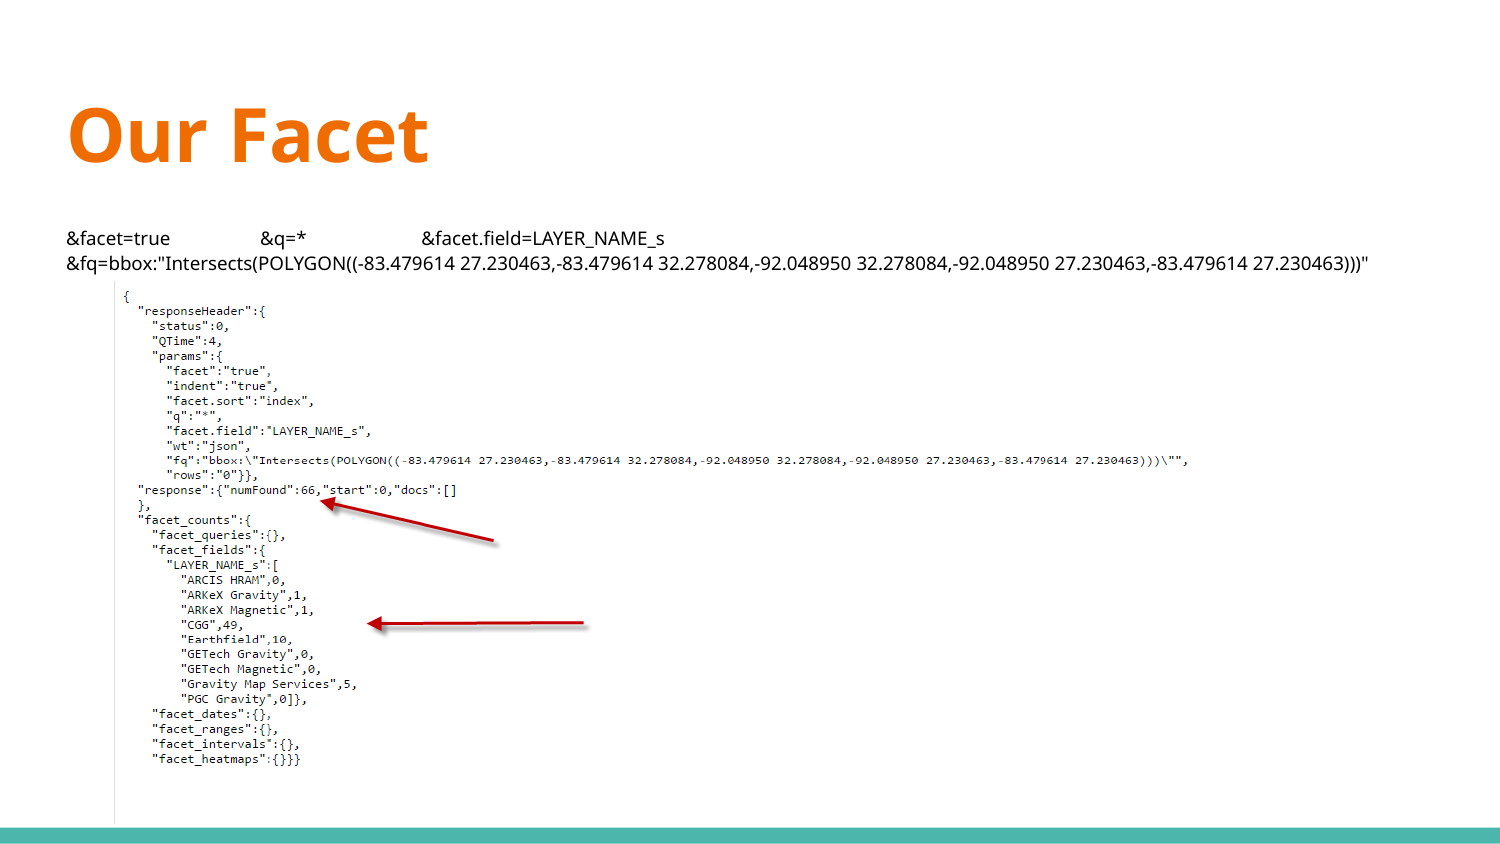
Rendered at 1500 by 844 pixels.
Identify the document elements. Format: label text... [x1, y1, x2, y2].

picture [114, 281, 1199, 824]
title Our Facet [51, 72, 1449, 189]
list &facet=true &q=* &facet.field=LAYER_NAME_s &fq=bbox:"Intersects(POLYGON((-83.479614 27.230463,-83.479614 32.278084,-92.048950 32.278084,-92.048950 27.230463,-83.479614 27.230463)))" [51, 207, 1449, 810]
